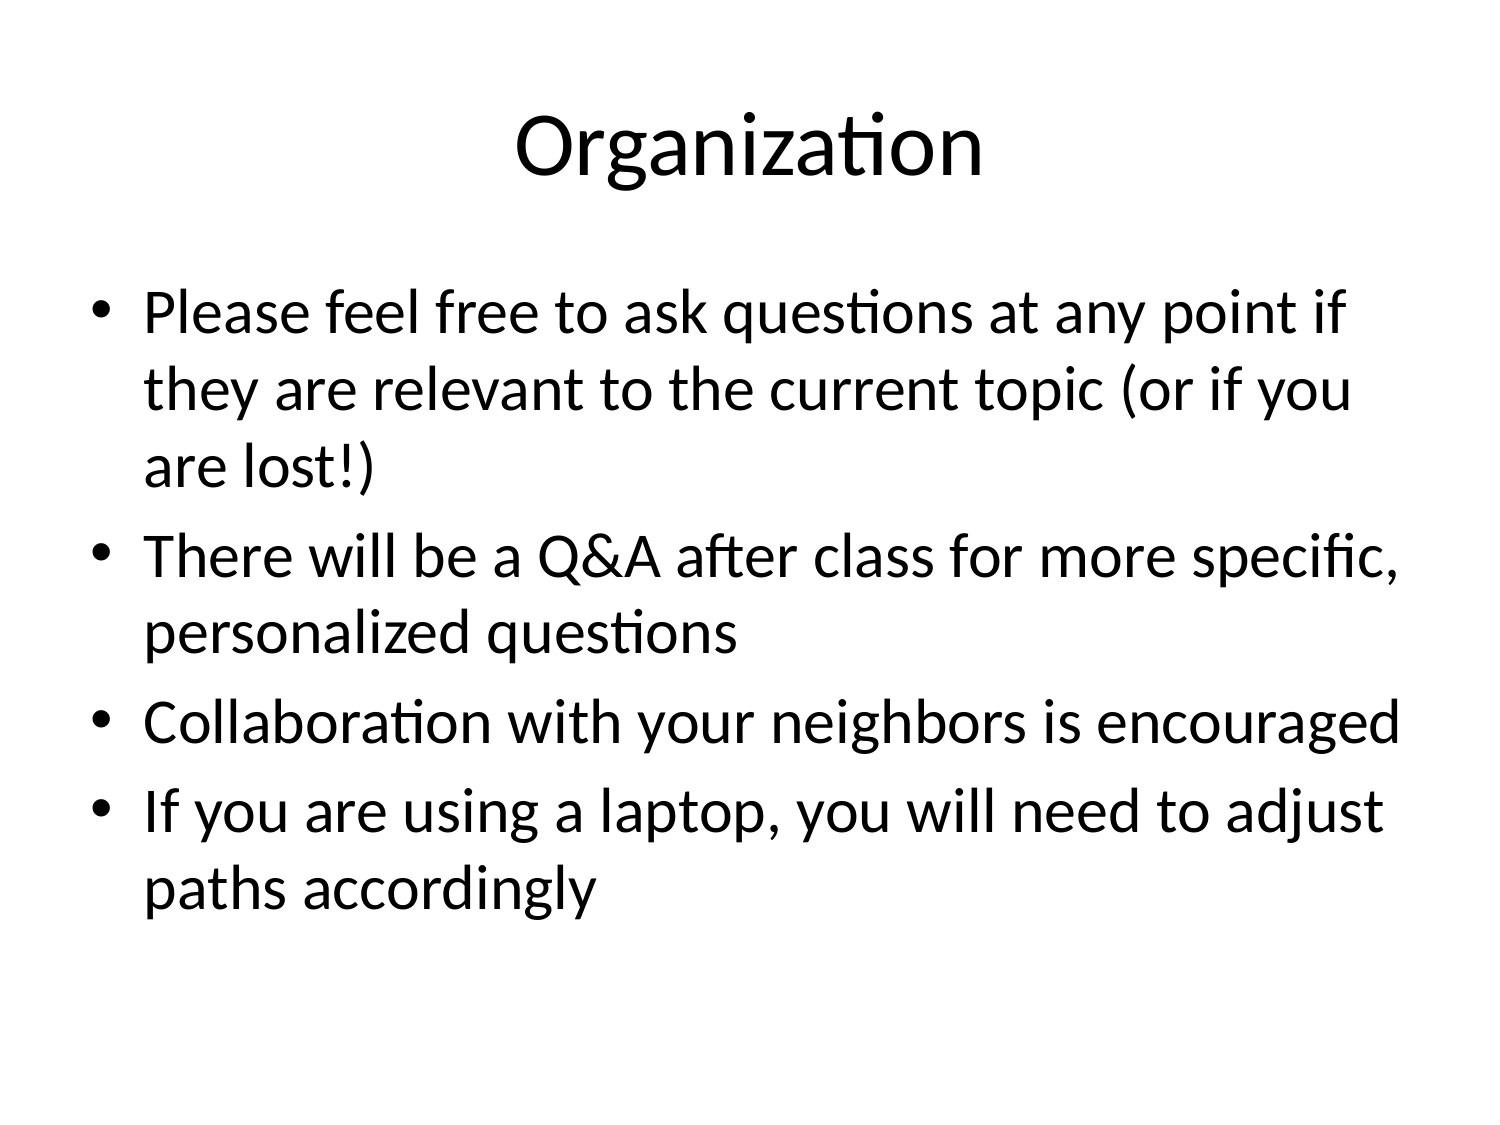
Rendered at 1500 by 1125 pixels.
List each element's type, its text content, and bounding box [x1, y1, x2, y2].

list Please feel free to ask questions at any point if they are relevant to the current topic (or if you are lost!) There will be a Q&A after class for more specific, personalized questions Collaboration with your neighbors is encouraged If you are using a laptop, you will need to adjust paths accordingly [75, 262, 1425, 1005]
title Organization [75, 45, 1425, 233]
